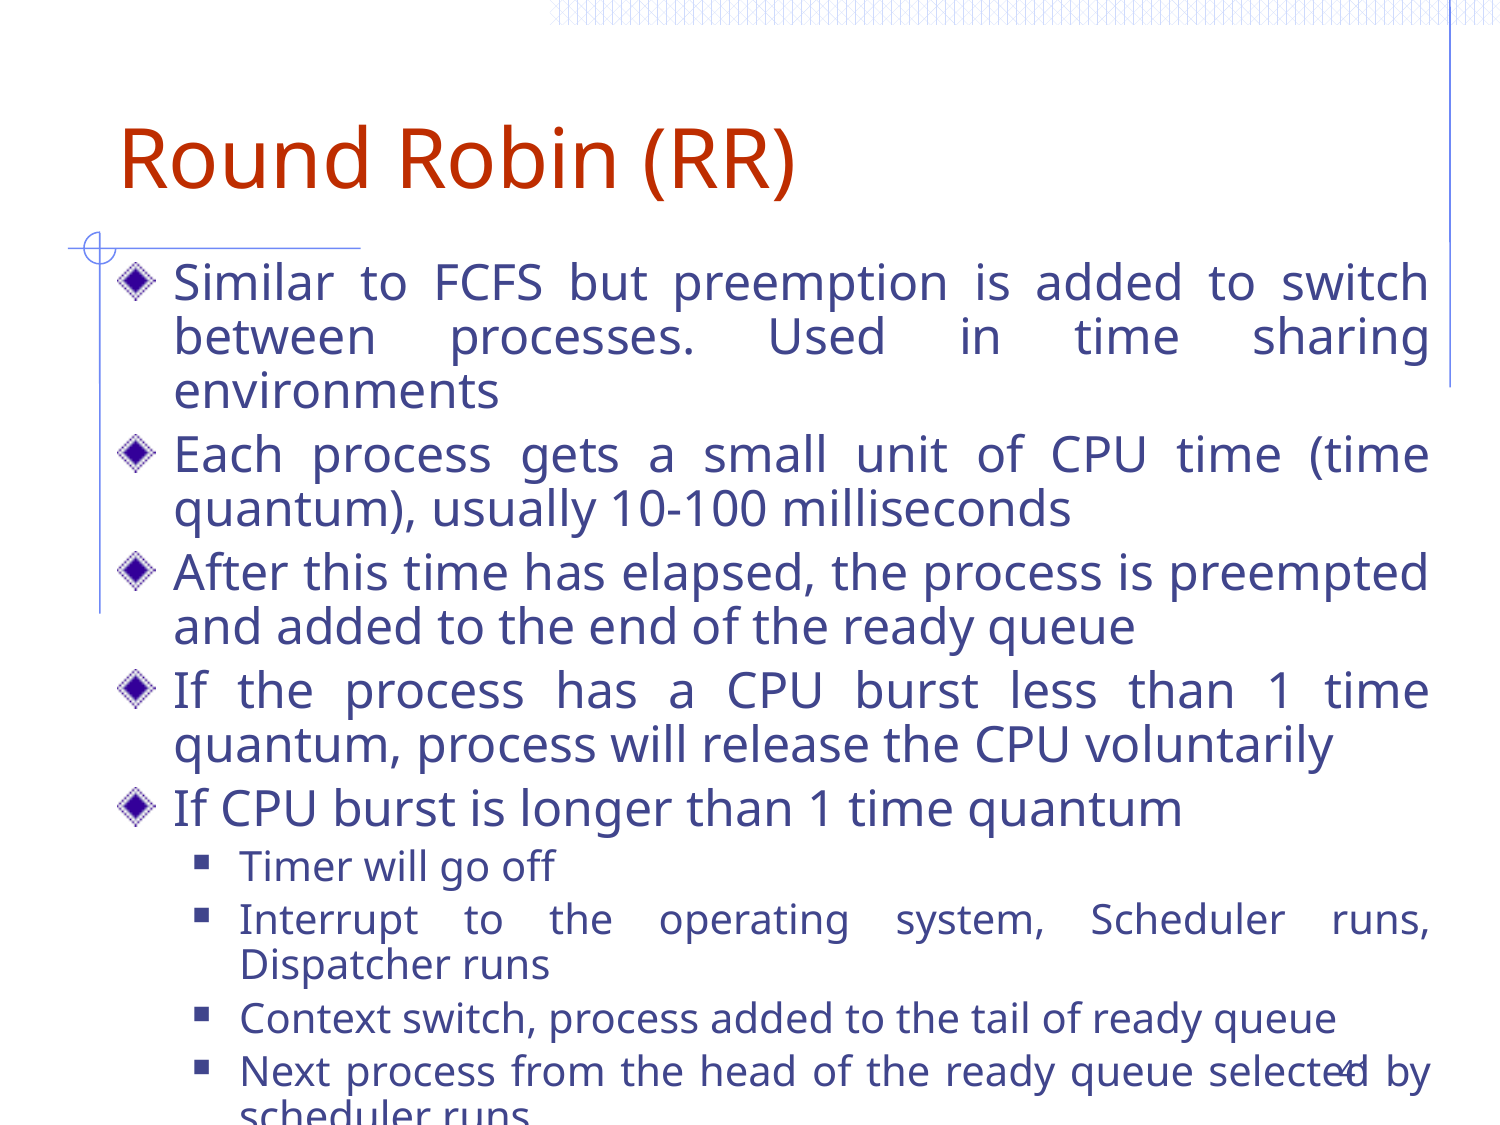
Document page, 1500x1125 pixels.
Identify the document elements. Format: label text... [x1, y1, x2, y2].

picture [117, 669, 156, 709]
slide_number 41 [1074, 1025, 1388, 1100]
picture [117, 551, 156, 591]
picture [117, 434, 156, 473]
picture [117, 787, 156, 827]
title Round Robin (RR) [102, 75, 1378, 213]
picture [117, 262, 156, 301]
list Similar to FCFS but preemption is added to switch between processes. Used in time sharing environments Each process gets a small unit of CPU time (time quantum), usually 10-100 milliseconds After this time has elapsed, the process is preempted and added to the end of the ready queue If the process has a CPU burst less than 1 time quantum, process will release the CPU voluntarily If CPU burst is longer than 1 time quantum Timer will go off Interrupt to the operating system, Scheduler runs, Dispatcher runs Context switch, process added to the tail of ready queue Next process from the head of the ready queue selected by scheduler runs [102, 249, 1447, 1075]
